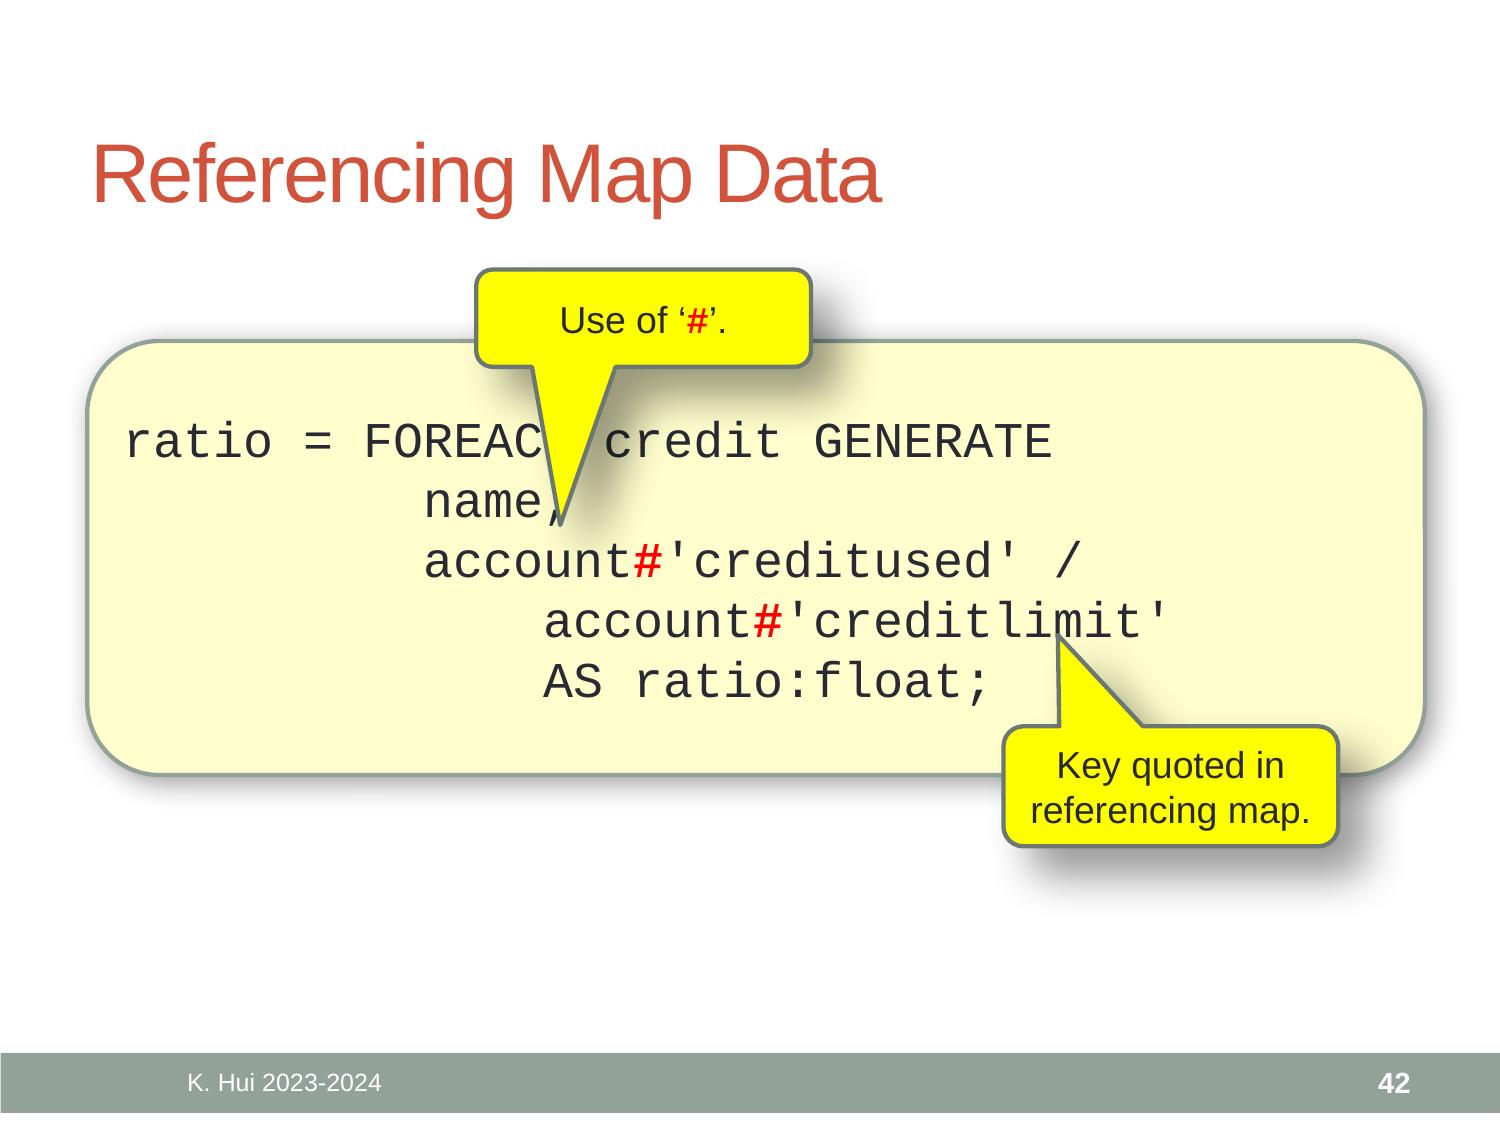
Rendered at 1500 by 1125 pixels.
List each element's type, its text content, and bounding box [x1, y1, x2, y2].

slide_number 42 [1250, 1054, 1426, 1109]
footer K. Hui 2023-2024 [75, 1054, 494, 1109]
text_box Key quoted in referencing map. [1001, 632, 1341, 849]
title Referencing Map Data [75, 87, 1425, 250]
text_box Use of ‘#’. [474, 267, 814, 528]
text_box ratio = FOREACH credit GENERATE name, account#'creditused' / account#'creditlimit' AS ratio:float; [85, 338, 1428, 778]
